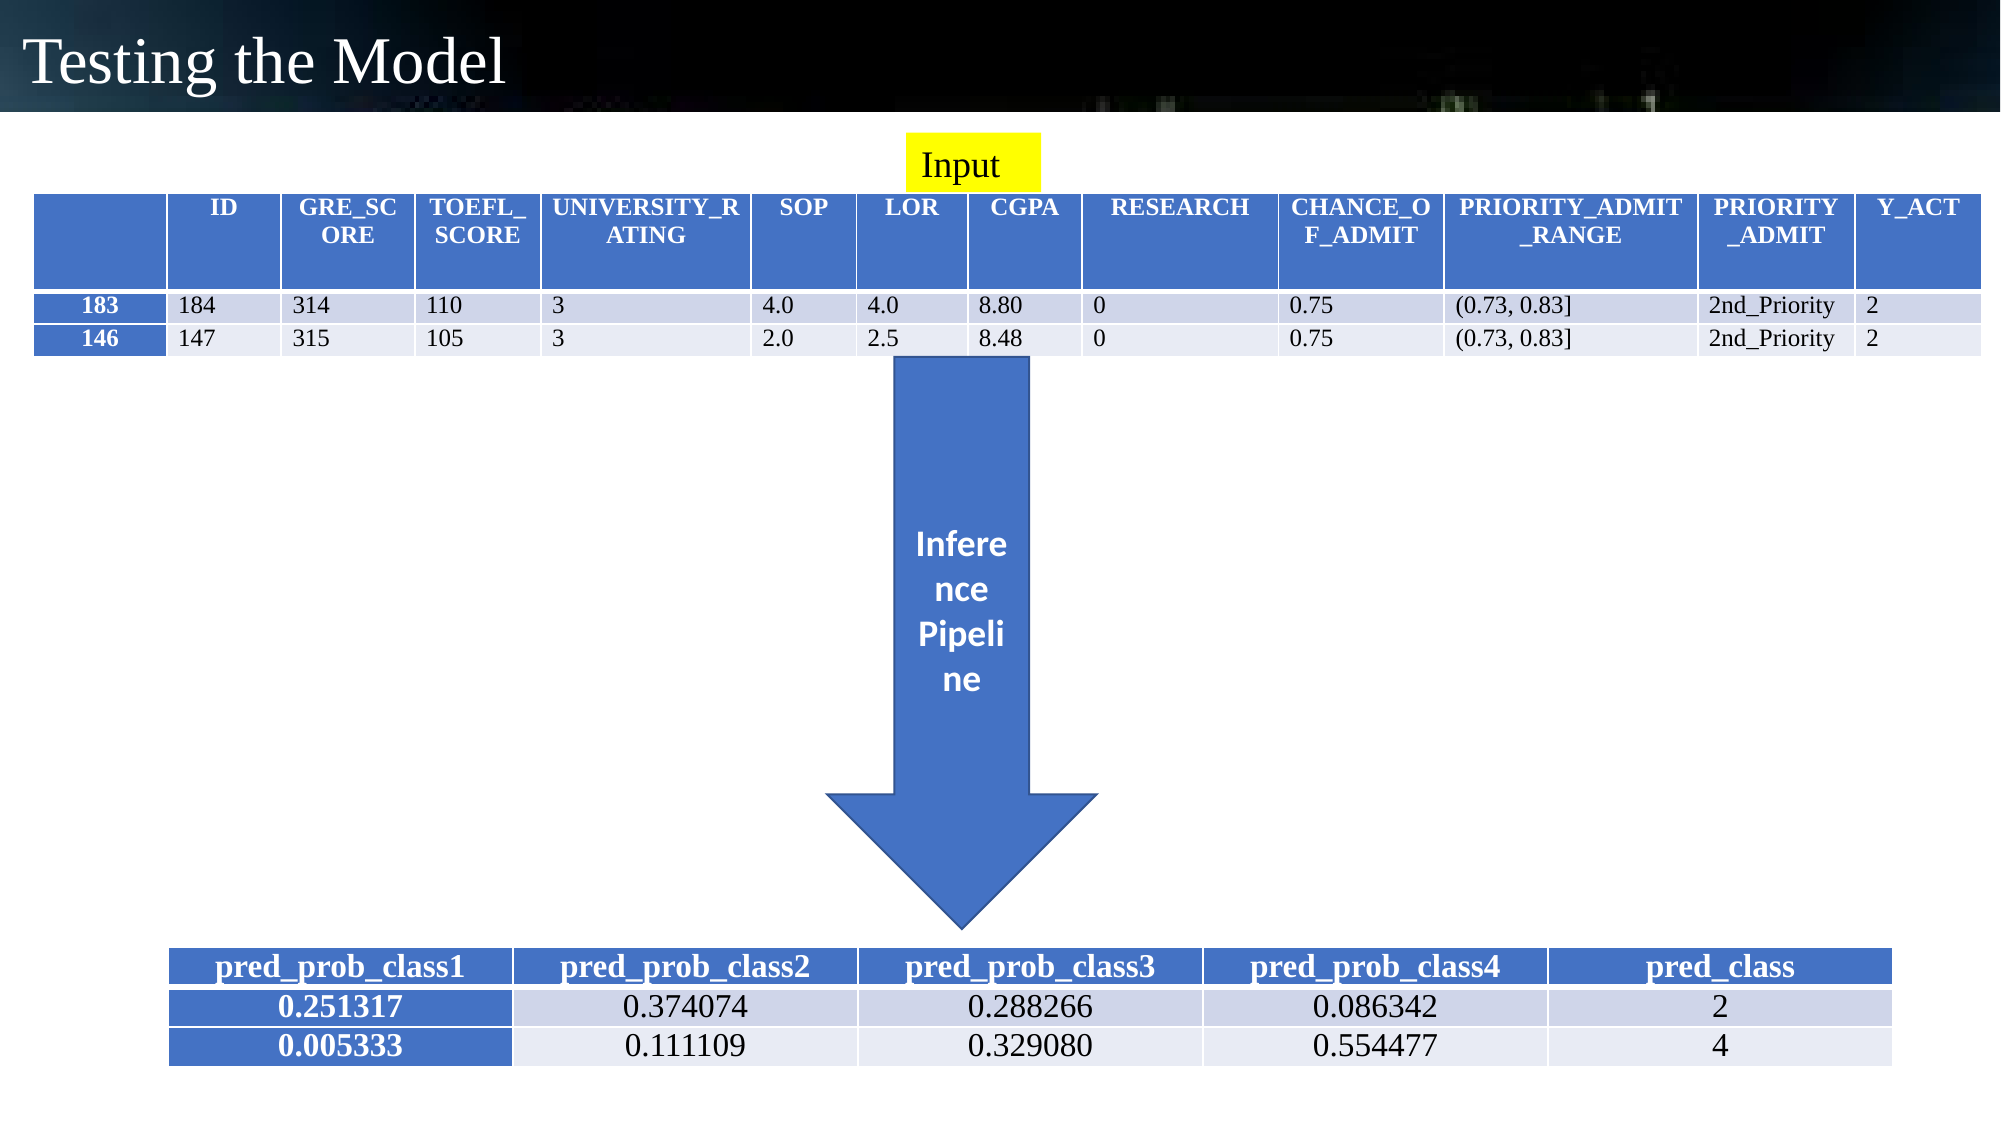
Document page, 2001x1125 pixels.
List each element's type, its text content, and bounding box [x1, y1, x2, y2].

table_header Priority_Admit [1699, 194, 1854, 289]
table_header Priority_Admit_Range [1445, 194, 1697, 289]
table_header University_Rating [542, 194, 750, 289]
table_cell 2nd_Priority [1699, 325, 1854, 356]
table_cell 3 [542, 325, 750, 356]
table_cell 0.288266 [859, 990, 1202, 1026]
table_header [34, 194, 166, 289]
table_cell 0.374074 [514, 990, 857, 1026]
table_cell 105 [416, 325, 540, 356]
table_cell 2.0 [752, 325, 856, 356]
table_cell 0.329080 [859, 1028, 1202, 1066]
table_header Research [1083, 194, 1278, 289]
table_cell 110 [416, 294, 540, 323]
table_cell 0.086342 [1204, 990, 1547, 1026]
table_header SOP [752, 194, 856, 289]
table_cell 2 [1856, 325, 1981, 356]
table_cell 4 [1549, 1028, 1892, 1066]
table_cell 8.48 [969, 325, 1081, 356]
table_cell 0.005333 [169, 1028, 512, 1066]
table_cell 2nd_Priority [1699, 294, 1854, 323]
table_header LOR [857, 194, 967, 289]
table_cell 0.111109 [514, 1028, 857, 1066]
table_cell 4.0 [857, 294, 967, 323]
table_cell 314 [282, 294, 414, 323]
picture [0, 0, 2001, 112]
table_header CGPA [969, 194, 1081, 289]
table_cell 183 [34, 294, 166, 323]
text_box Input [906, 132, 1042, 193]
table_cell (0.73, 0.83] [1445, 294, 1697, 323]
text_box Inference Pipeline [824, 355, 1100, 931]
table_cell 0.554477 [1204, 1028, 1547, 1066]
table_header pred_prob_class3 [859, 948, 1202, 984]
table_cell 2.5 [857, 325, 967, 356]
table_cell 0.251317 [169, 990, 512, 1026]
table_cell 0 [1083, 294, 1278, 323]
table_header Chance_of_Admit [1279, 194, 1443, 289]
table_cell 184 [168, 294, 280, 323]
table_cell (0.73, 0.83] [1445, 325, 1697, 356]
table_cell 146 [34, 325, 166, 356]
table_cell 0.75 [1279, 294, 1443, 323]
table_header y_act [1856, 194, 1981, 289]
table_cell 147 [168, 325, 280, 356]
table_header pred_class [1549, 948, 1892, 984]
table_header GRE_Score [282, 194, 414, 289]
table_cell 315 [282, 325, 414, 356]
table_cell 2 [1856, 294, 1981, 323]
table_cell 0.75 [1279, 325, 1443, 356]
table_header pred_prob_class1 [169, 948, 512, 984]
table_header TOEFL_Score [416, 194, 540, 289]
table_cell 4.0 [752, 294, 856, 323]
table_cell 8.80 [969, 294, 1081, 323]
table_header pred_prob_class4 [1204, 948, 1547, 984]
table_header pred_prob_class2 [514, 948, 857, 984]
table_header ID [168, 194, 280, 289]
table_cell 3 [542, 294, 750, 323]
table_cell 0 [1083, 325, 1278, 356]
table_cell 2 [1549, 990, 1892, 1026]
